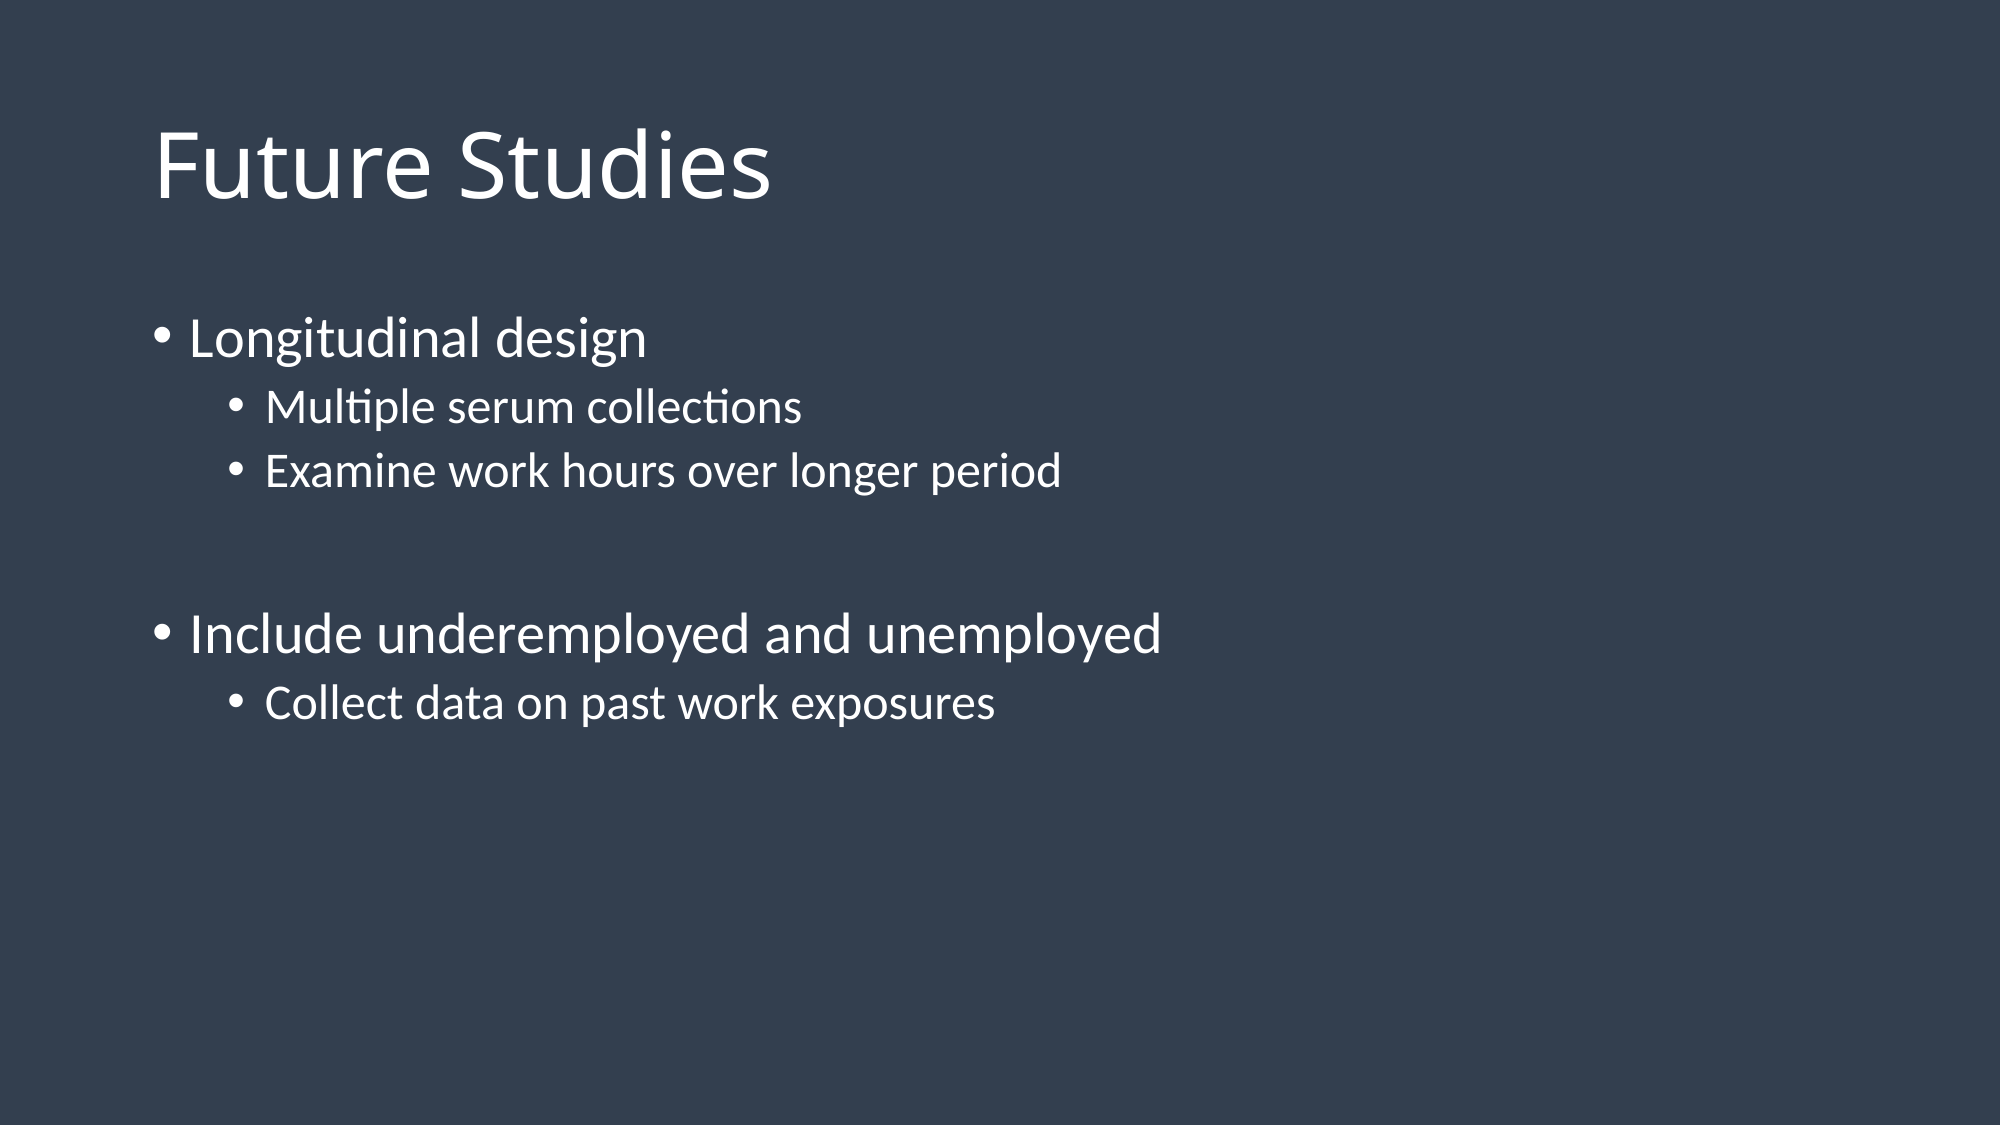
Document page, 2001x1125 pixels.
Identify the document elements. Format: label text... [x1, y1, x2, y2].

list Longitudinal design Multiple serum collections Examine work hours over longer period Include underemployed and unemployed Collect data on past work exposures [137, 299, 1863, 1014]
title Future Studies [137, 59, 1863, 278]
